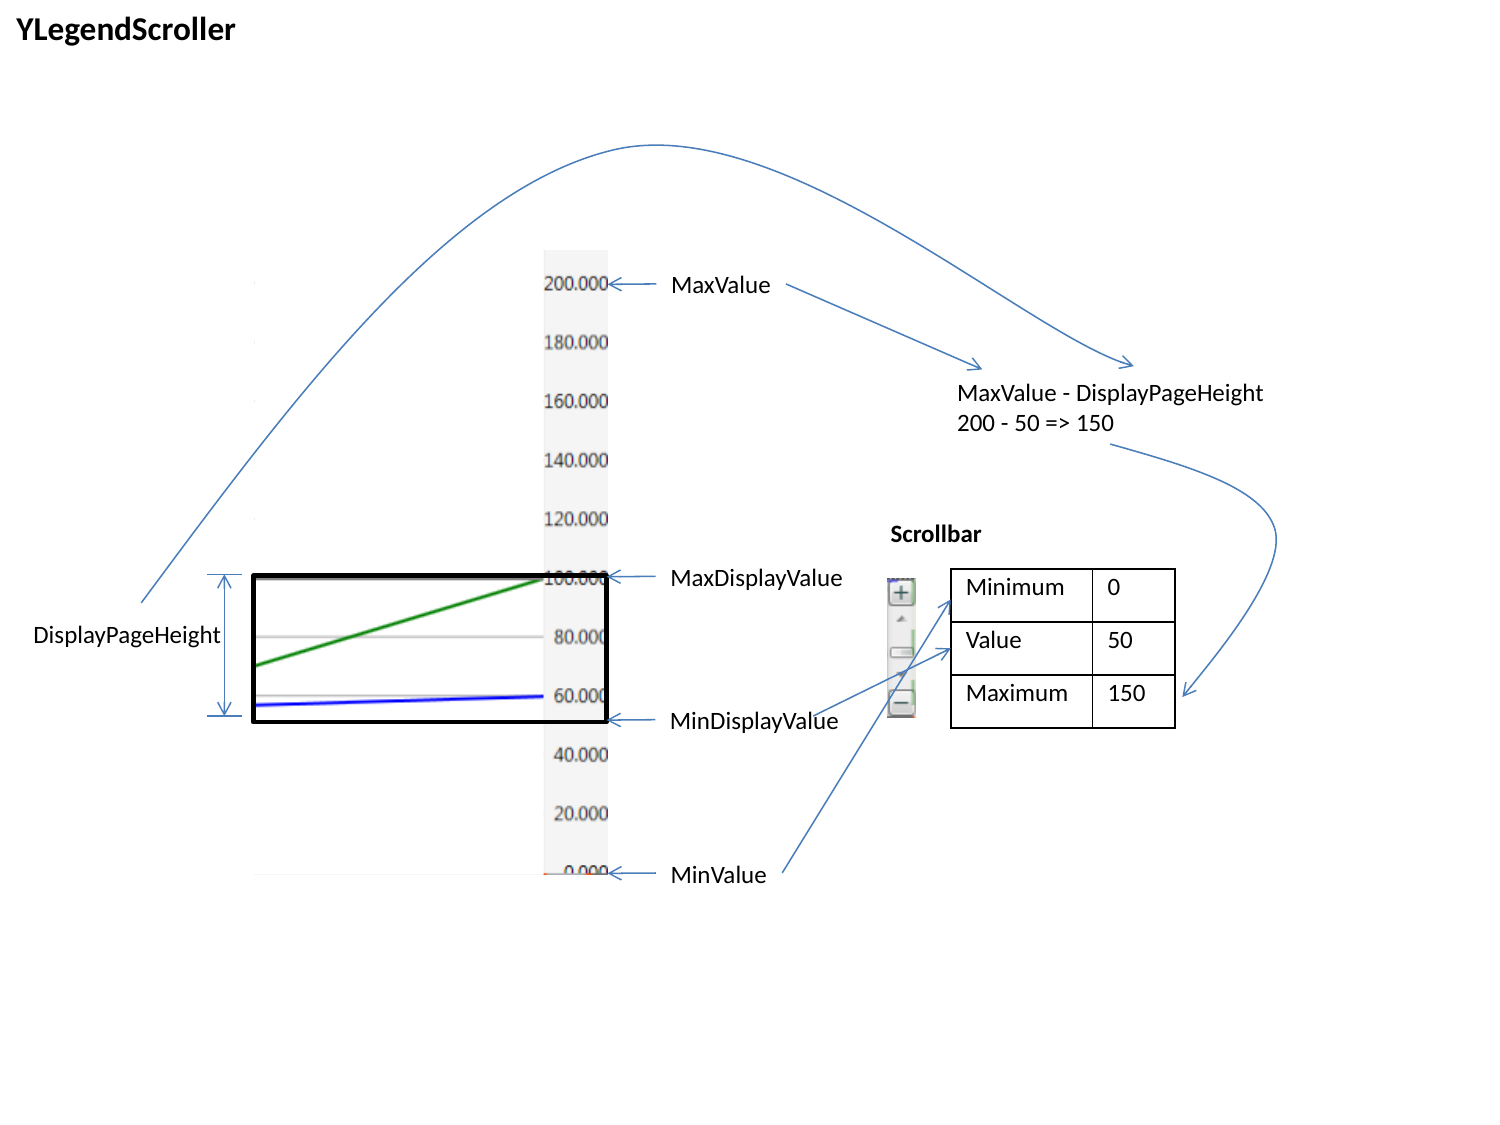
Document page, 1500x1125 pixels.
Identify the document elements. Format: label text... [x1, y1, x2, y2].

table_cell 150 [1093, 676, 1174, 727]
picture [254, 250, 608, 875]
text_box DisplayPageHeight [18, 611, 219, 657]
table_header 0 [1093, 570, 1160, 621]
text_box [782, 599, 951, 874]
table_cell Value [956, 623, 1092, 674]
picture [886, 578, 916, 599]
text_box MaxDisplayValue [655, 554, 859, 599]
text_box [1110, 443, 1278, 698]
text_box [140, 458, 249, 604]
text_box MinDisplayValue [655, 697, 777, 743]
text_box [786, 284, 983, 370]
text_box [812, 648, 951, 717]
table_cell 50 [1093, 623, 1174, 674]
text_box MaxValue - DisplayPageHeight 200 - 50 => 150 [942, 369, 1280, 445]
text_box YLegendScroller [1, 0, 252, 55]
table_header Minimum [952, 570, 1092, 621]
table_cell Maximum [956, 676, 1092, 727]
text_box MinValue [655, 850, 783, 896]
text_box DisplayPageHeight [229, 611, 237, 657]
text_box Scrollbar [875, 510, 998, 556]
text_box [438, 144, 1134, 491]
